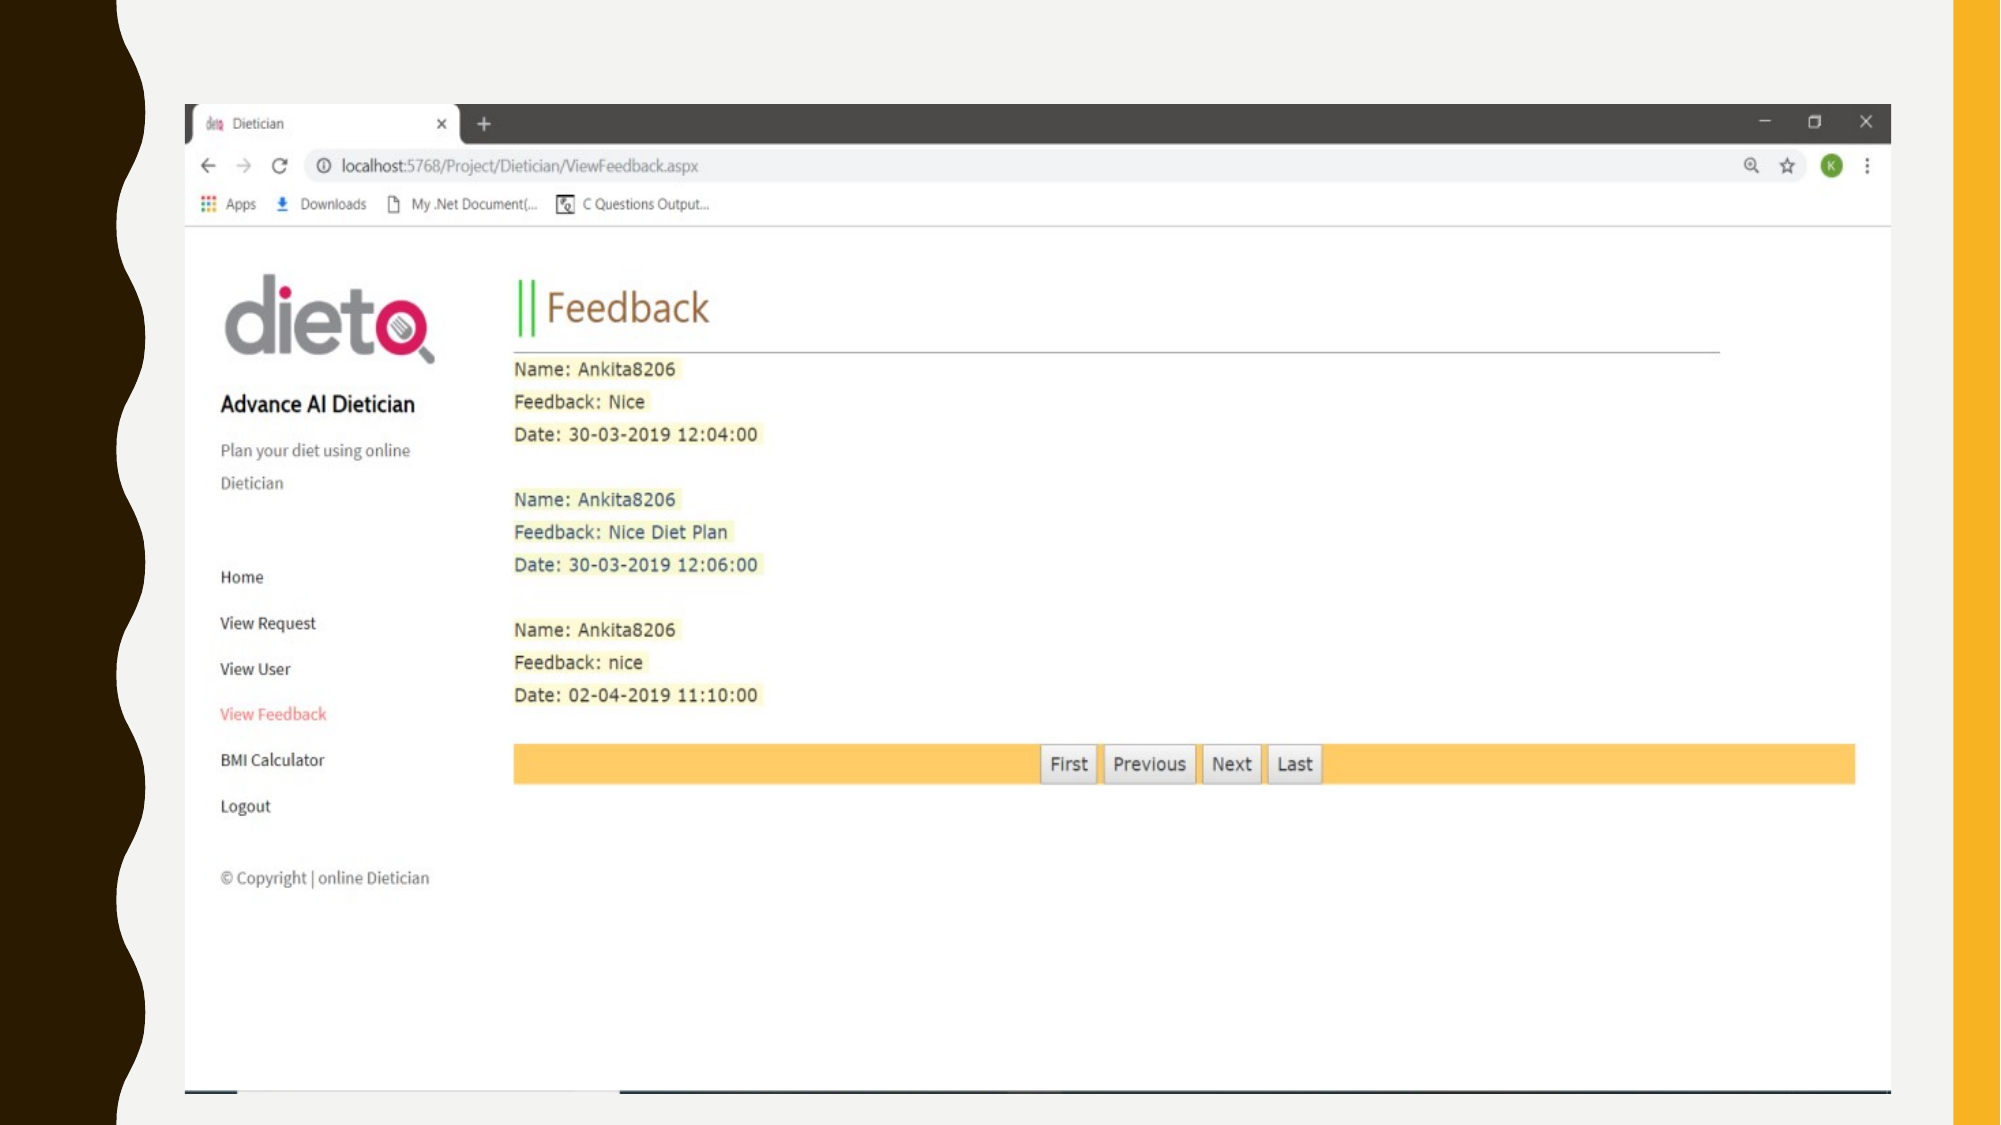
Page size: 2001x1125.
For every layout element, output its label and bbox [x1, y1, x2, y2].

list [184, 104, 1892, 1094]
